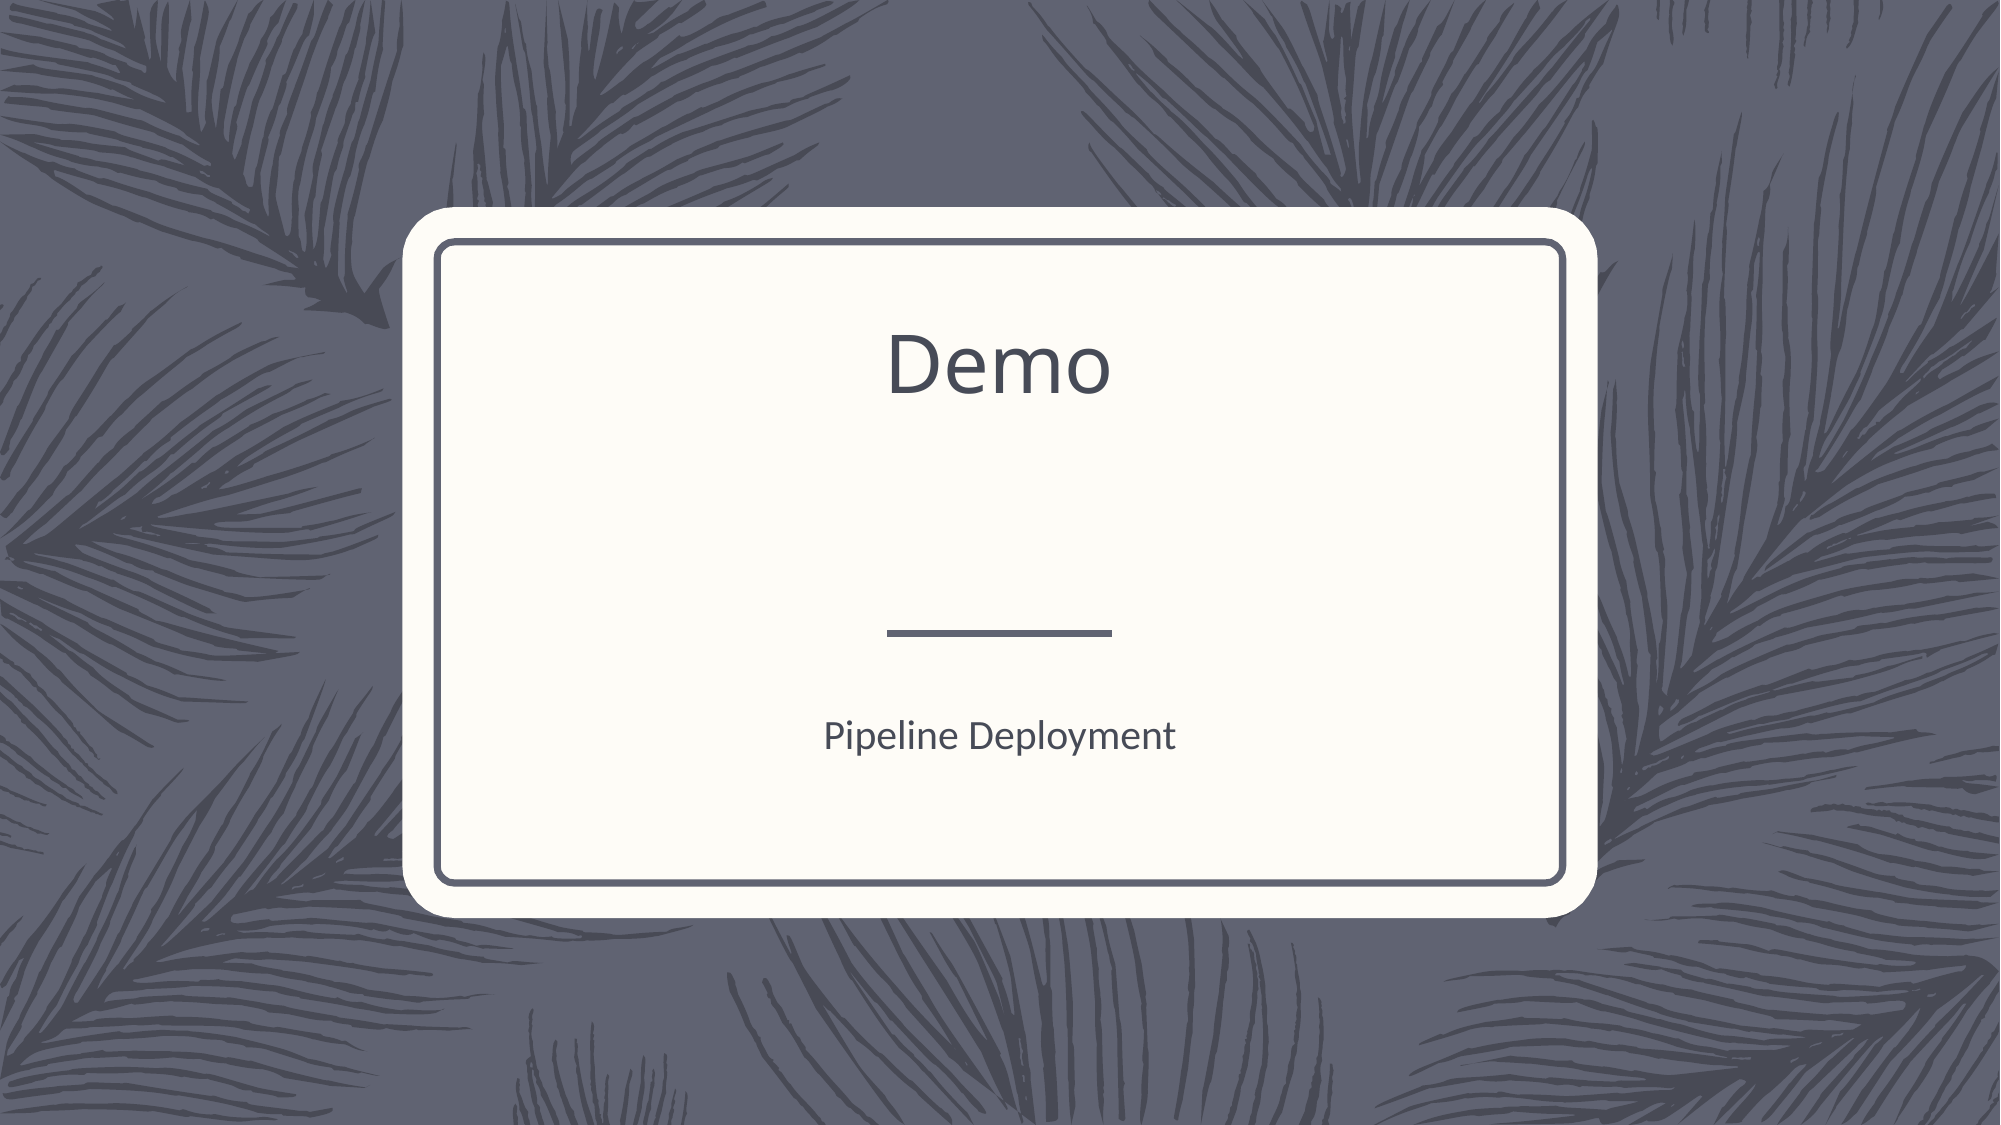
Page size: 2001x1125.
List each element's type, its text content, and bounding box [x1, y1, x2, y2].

list Pipeline Deployment [625, 685, 1375, 856]
title Demo [518, 300, 1480, 603]
